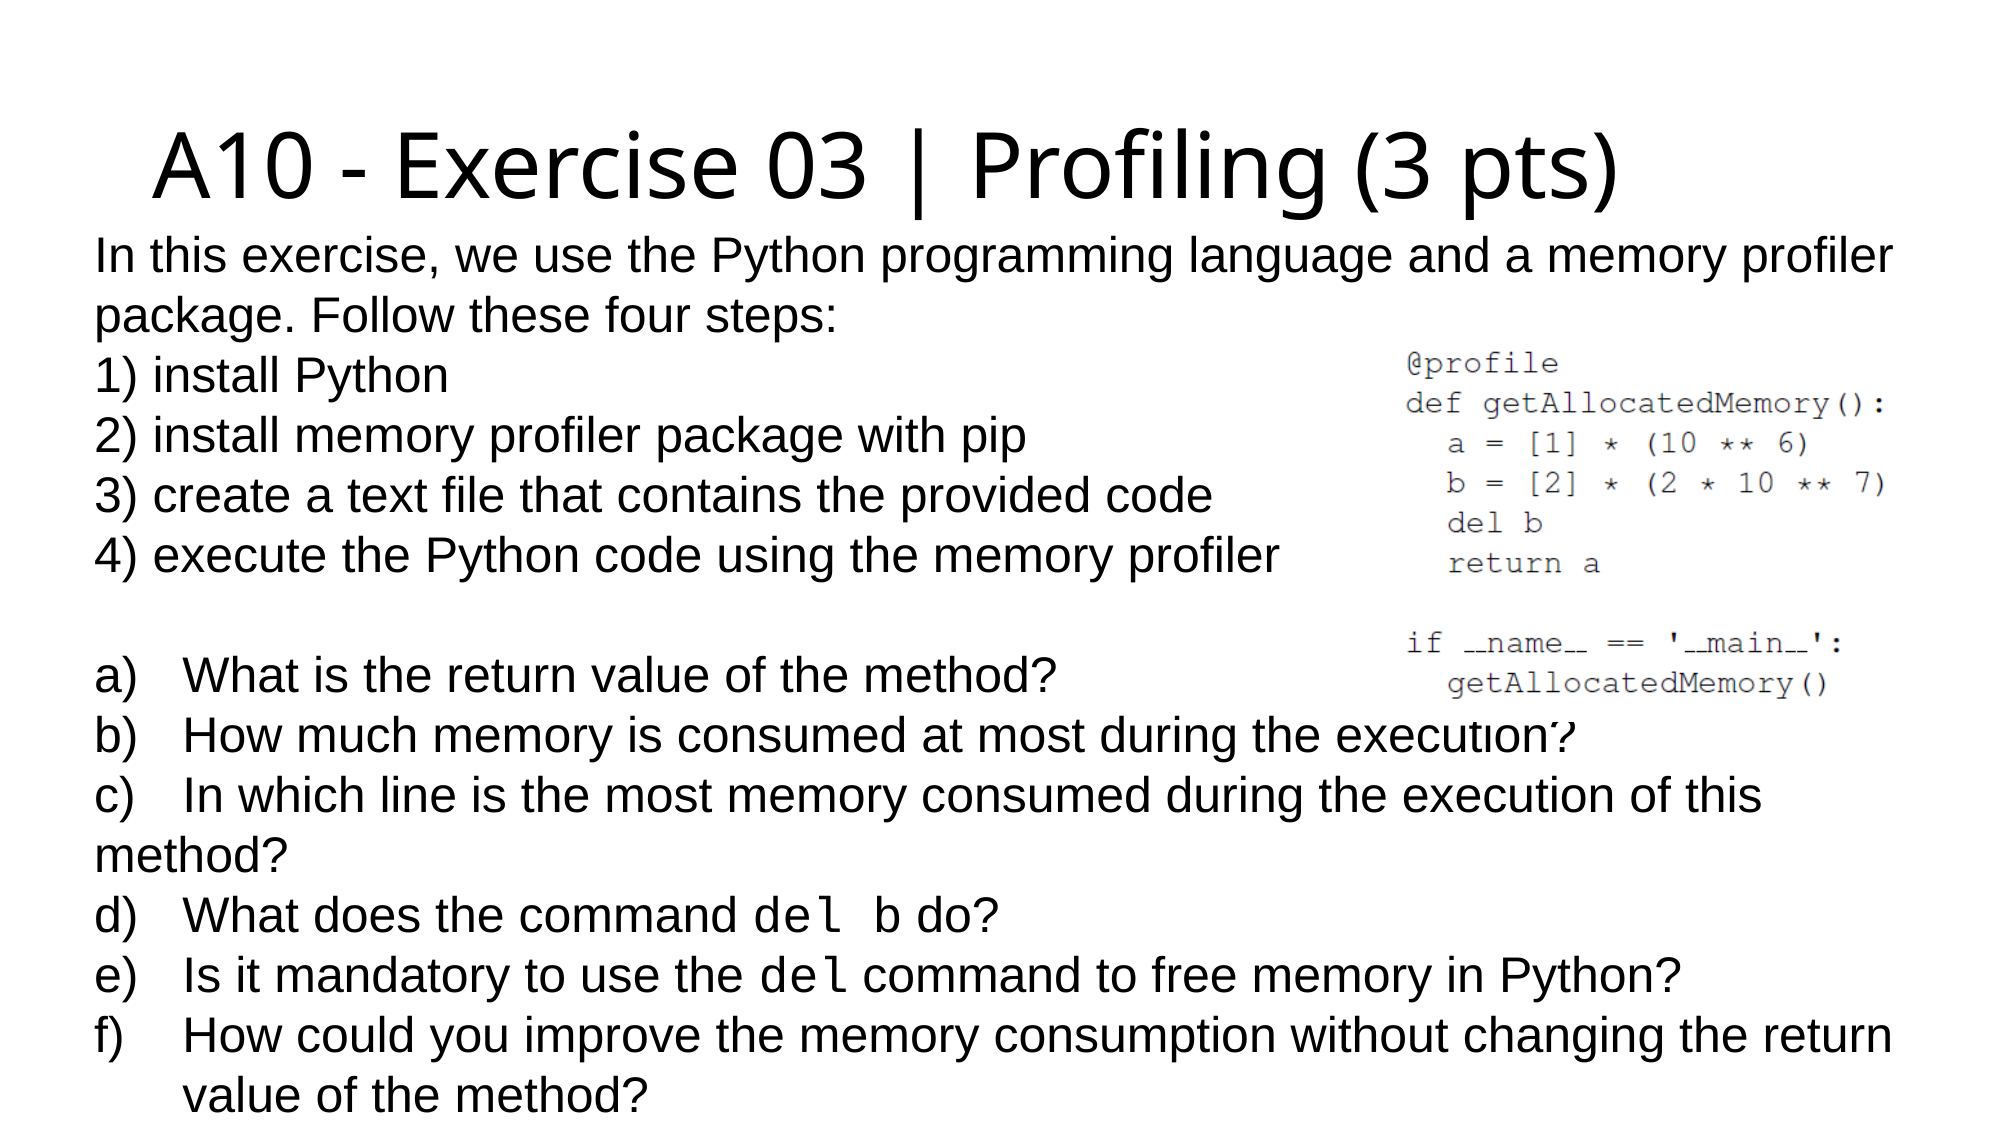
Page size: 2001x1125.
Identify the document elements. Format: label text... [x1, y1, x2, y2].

picture [1378, 339, 1943, 722]
title A10 - Exercise 03 | Profiling (3 pts) [137, 59, 1930, 278]
text_box In this exercise, we use the Python programming language and a memory profiler package. Follow these four steps: 1) install Python 2) install memory profiler package with pip 3) create a text file that contains the provided code 4) execute the Python code using the memory profiler a) What is the return value of the method? b) How much memory is consumed at most during the execution? c) In which line is the most memory consumed during the execution of this method? d) What does the command del b do? e) Is it mandatory to use the del command to free memory in Python? f) How could you improve the memory consumption without changing the return value of the method? [79, 215, 1921, 1125]
